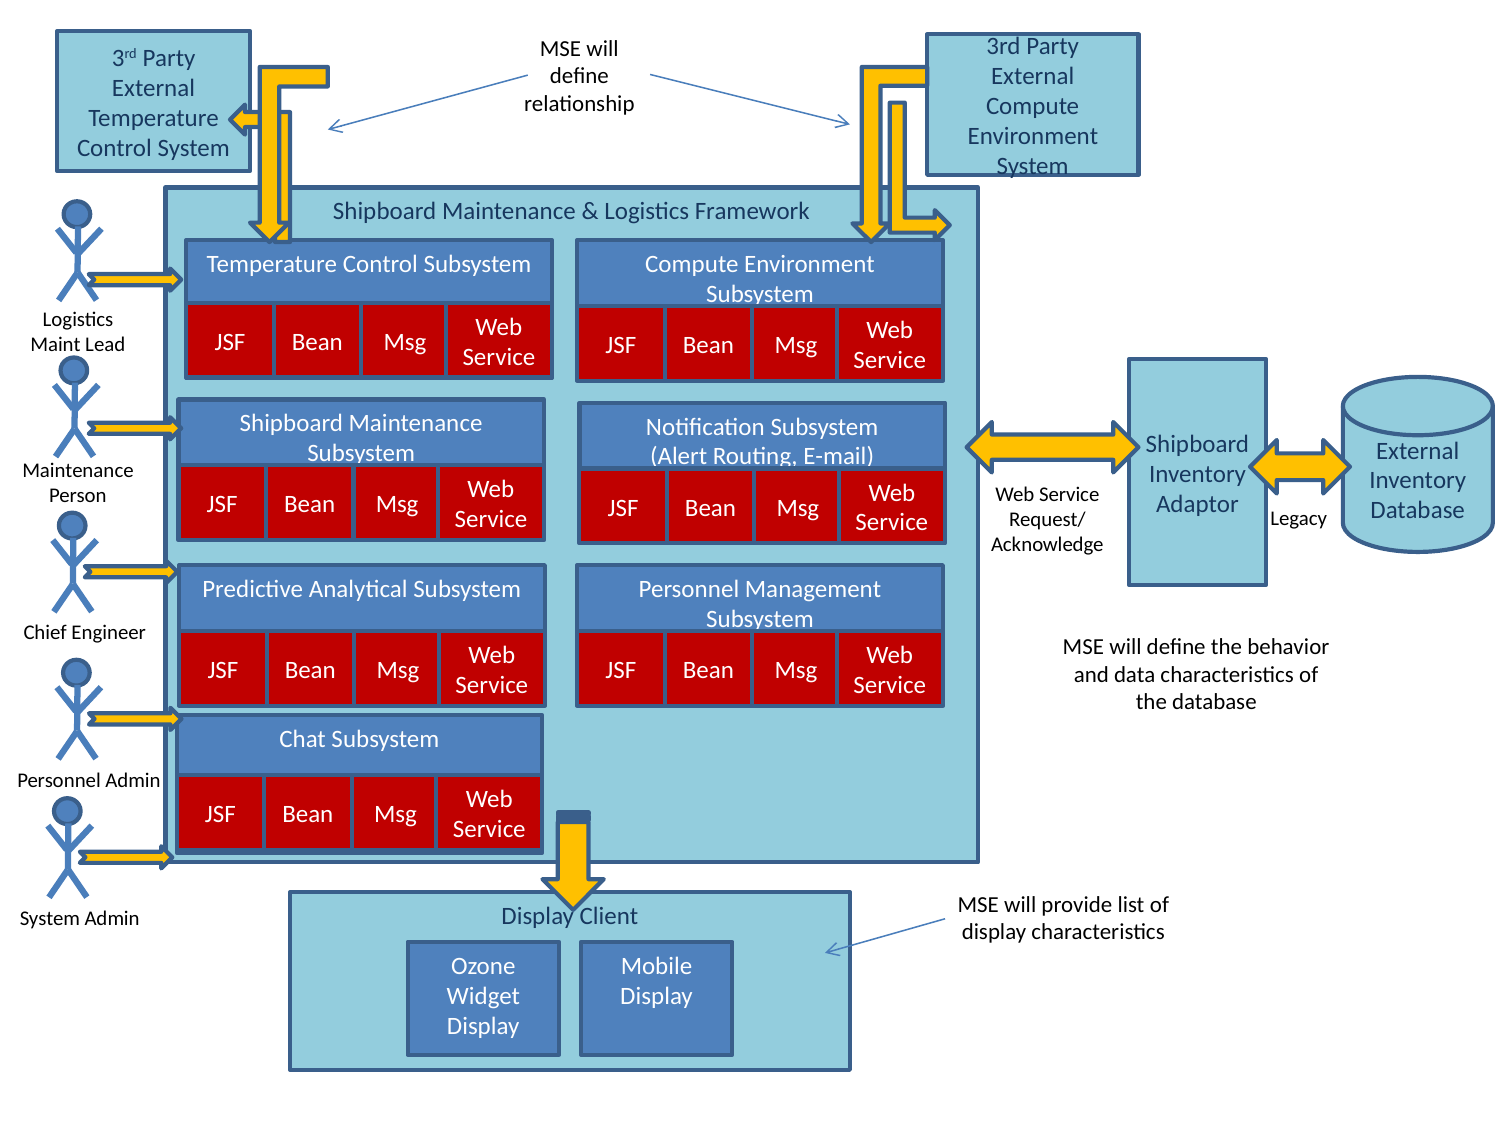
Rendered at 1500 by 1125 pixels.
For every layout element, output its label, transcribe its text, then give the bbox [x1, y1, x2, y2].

text_box Web Service Request/ Acknowledge [976, 472, 1119, 563]
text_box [327, 74, 529, 130]
text_box Compute Environment Subsystem [575, 238, 945, 304]
text_box JSF [575, 304, 663, 383]
text_box [107, 705, 184, 732]
text_box Predictive Analytical Subsystem [177, 563, 547, 629]
text_box Msg [359, 301, 444, 380]
text_box [248, 64, 330, 245]
text_box Bean [665, 466, 752, 545]
text_box Bean [265, 629, 352, 708]
text_box 3rd Party External Compute Environment System [925, 32, 1141, 177]
text_box Bean [663, 629, 750, 708]
text_box JSF [577, 466, 665, 545]
text_box JSF [575, 629, 663, 708]
text_box Shipboard Inventory Adaptor [1127, 357, 1268, 587]
text_box System Admin [4, 897, 155, 938]
text_box JSF [184, 301, 272, 380]
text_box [289, 891, 851, 1071]
text_box Msg [752, 466, 837, 545]
text_box Temperature Control Subsystem [184, 238, 554, 301]
text_box [850, 64, 930, 245]
text_box Msg [351, 463, 436, 542]
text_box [649, 74, 851, 125]
text_box [102, 415, 184, 442]
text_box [52, 512, 97, 613]
text_box Logistics Maint Lead [15, 298, 141, 364]
text_box Bean [272, 301, 359, 380]
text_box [57, 201, 102, 301]
text_box Shipboard Maintenance Subsystem [176, 397, 546, 463]
text_box Msg [350, 773, 435, 852]
text_box External Inventory Database [1340, 374, 1495, 555]
text_box Msg [352, 629, 437, 708]
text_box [47, 797, 93, 898]
text_box [105, 266, 184, 293]
text_box [540, 810, 606, 890]
text_box Msg [750, 629, 835, 708]
text_box [964, 420, 1141, 472]
text_box [887, 100, 952, 243]
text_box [824, 918, 946, 954]
text_box Web Service [436, 463, 546, 542]
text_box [56, 659, 102, 760]
text_box Web Service [835, 629, 945, 708]
text_box Notification Subsystem (Alert Routing, E-mail) [577, 401, 947, 466]
text_box Personnel Management Subsystem [575, 563, 945, 629]
text_box [1247, 438, 1353, 496]
text_box JSF [175, 773, 263, 852]
text_box Maintenance Person [7, 449, 149, 515]
text_box Web Service [444, 301, 554, 380]
text_box Chief Engineer [8, 611, 161, 652]
text_box MSE will define relationship [508, 25, 651, 124]
text_box [273, 109, 293, 245]
text_box Web Service [437, 629, 547, 708]
text_box Bean [663, 304, 750, 383]
text_box MSE will define the behavior and data characteristics of the database [1047, 624, 1346, 722]
text_box JSF [177, 629, 265, 708]
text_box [54, 357, 99, 457]
text_box [98, 844, 175, 871]
text_box Bean [262, 773, 350, 852]
text_box Legacy [1255, 496, 1343, 537]
text_box Web Service [837, 466, 947, 545]
text_box Chat Subsystem [175, 713, 544, 773]
text_box Web Service [835, 304, 945, 383]
text_box Shipboard Maintenance & Logistics Framework [163, 185, 980, 864]
text_box [227, 102, 257, 137]
text_box 3rd Party External Temperature Control System [55, 29, 252, 173]
text_box MSE will provide list of display characteristics [914, 882, 1213, 952]
text_box Personnel Admin [2, 758, 176, 799]
text_box JSF [176, 463, 264, 542]
text_box Bean [264, 463, 351, 542]
text_box Msg [750, 304, 835, 383]
text_box Web Service [434, 773, 544, 852]
text_box [101, 558, 180, 585]
